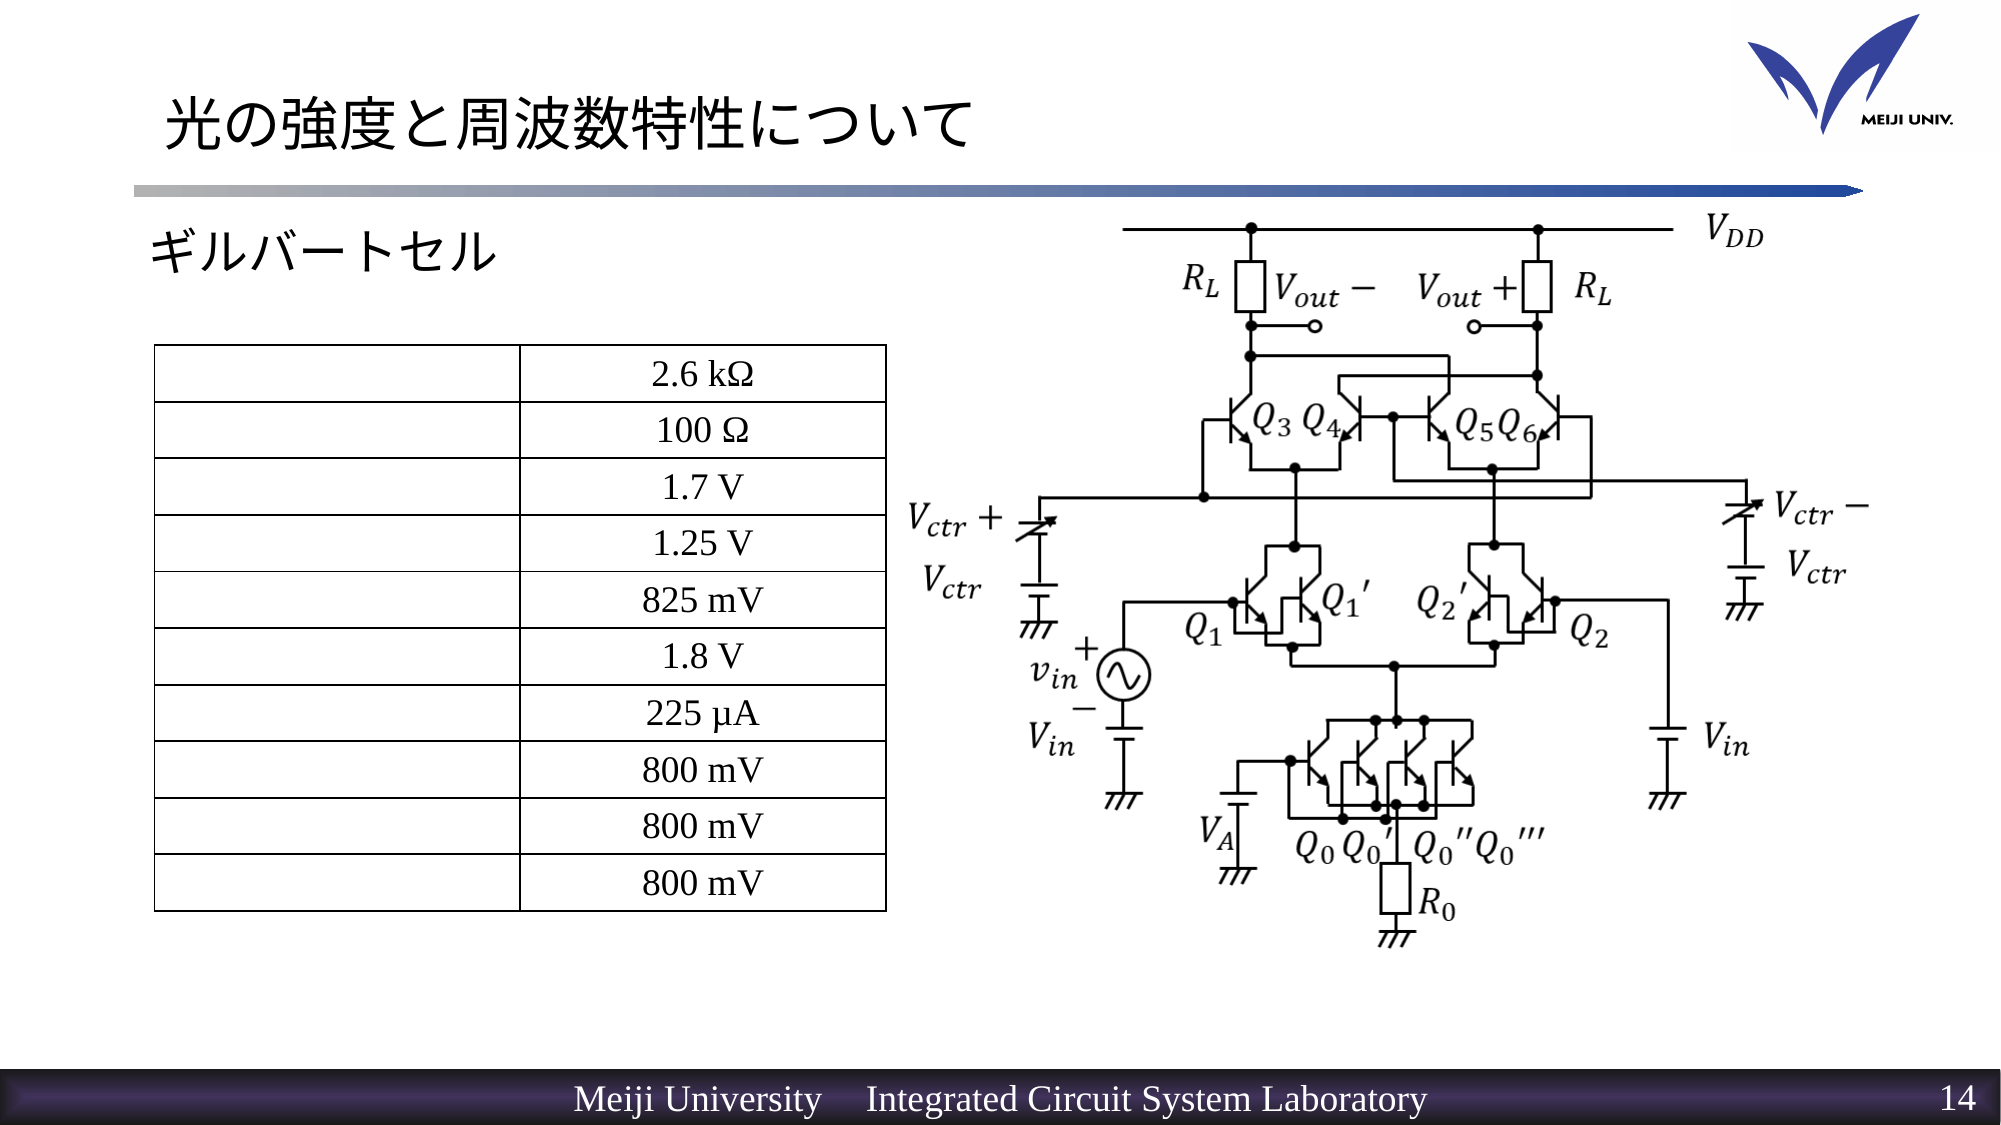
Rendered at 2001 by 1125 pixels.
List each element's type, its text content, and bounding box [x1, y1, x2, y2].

picture [1731, 1, 2000, 151]
picture [885, 196, 1889, 951]
list ギルバートセル [133, 212, 1846, 997]
title 光の強度と周波数特性について [149, 42, 1845, 202]
